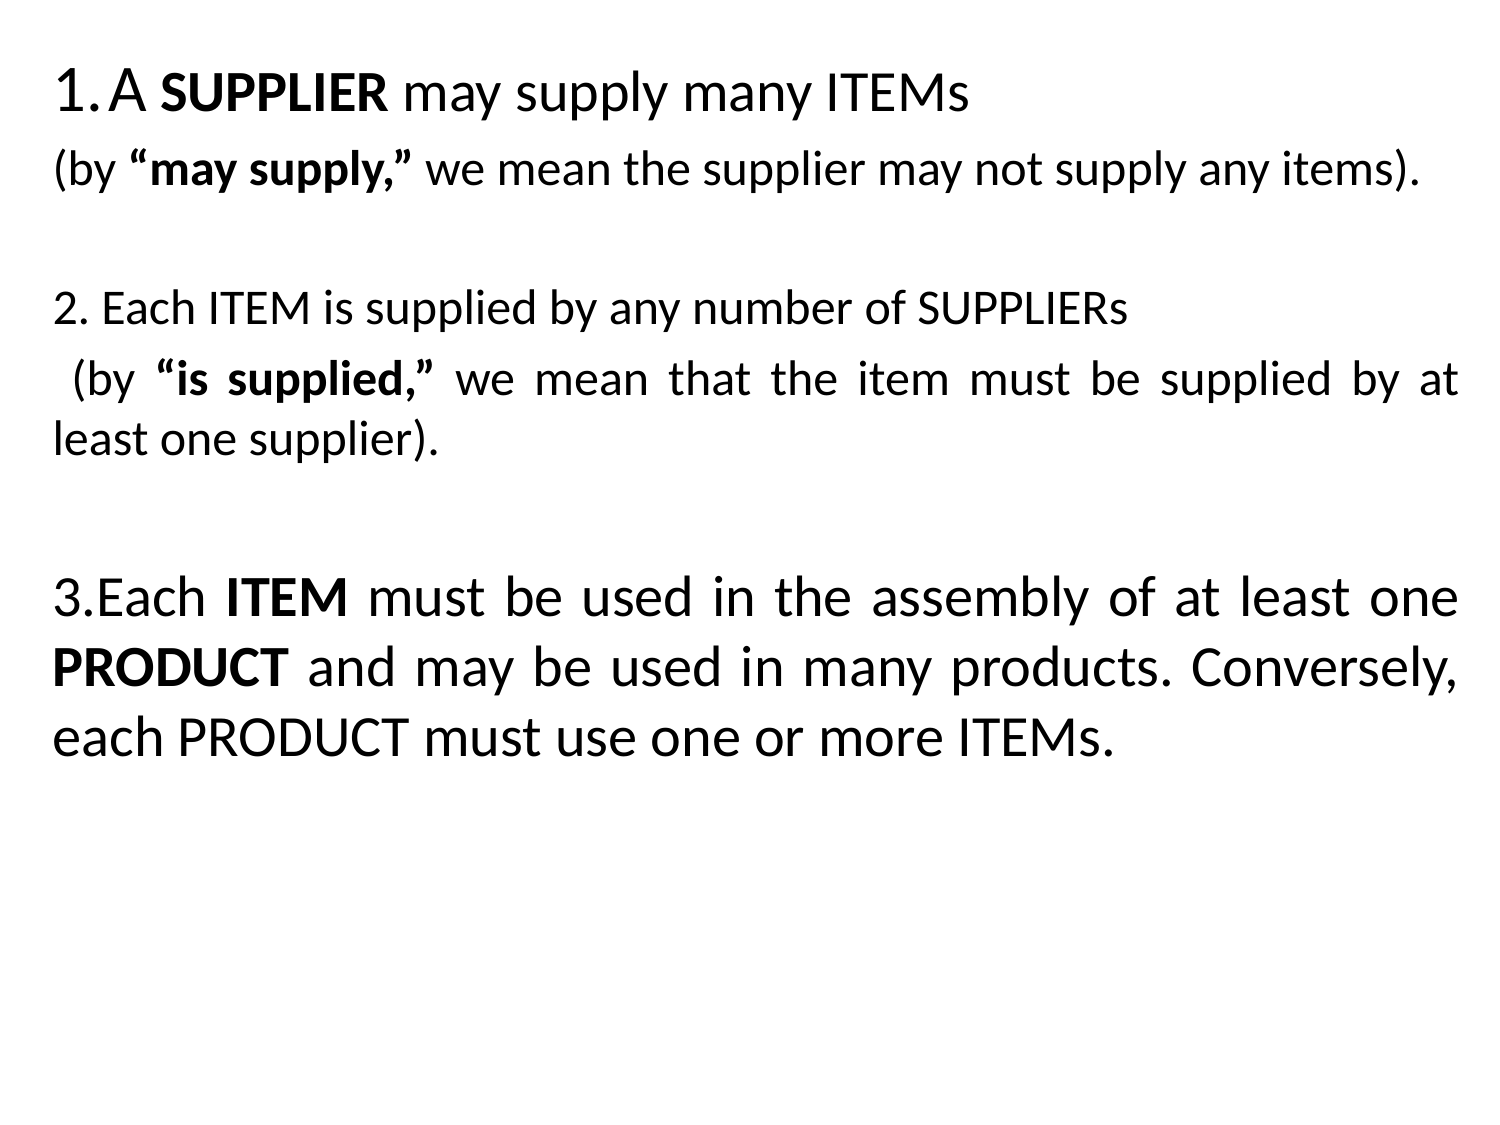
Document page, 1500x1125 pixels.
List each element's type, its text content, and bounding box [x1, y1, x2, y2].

list A SUPPLIER may supply many ITEMs (by “may supply,” we mean the supplier may not supply any items). 2. Each ITEM is supplied by any number of SUPPLIERs (by “is supplied,” we mean that the item must be supplied by at least one supplier). 3.Each ITEM must be used in the assembly of at least one PRODUCT and may be used in many products. Conversely, each PRODUCT must use one or more ITEMs. [37, 37, 1475, 1075]
